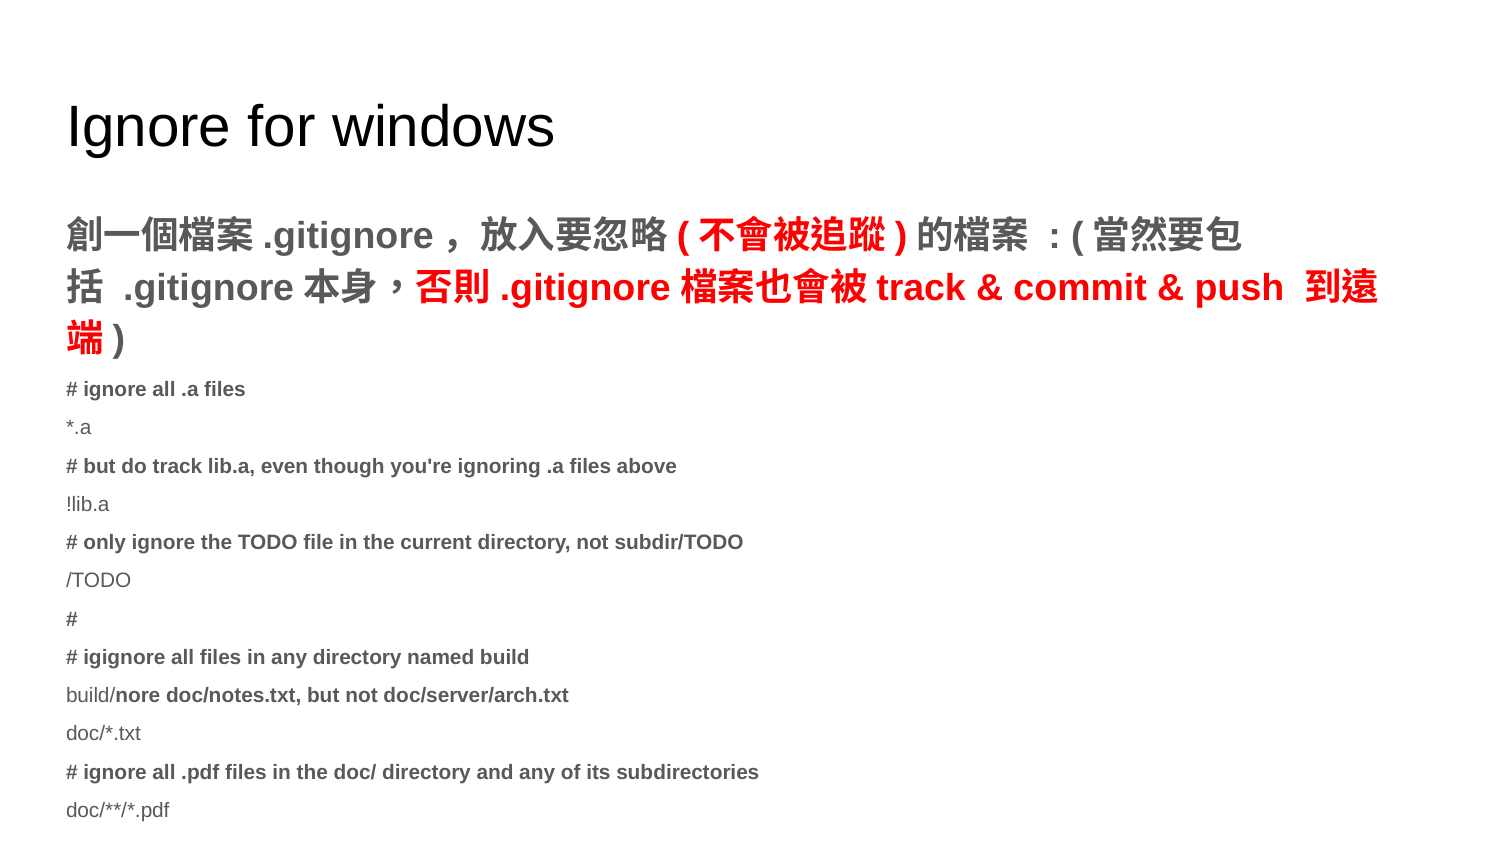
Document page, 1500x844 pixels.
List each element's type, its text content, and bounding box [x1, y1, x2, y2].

title Ignore for windows [51, 72, 1449, 167]
list 創一個檔案.gitignore，放入要忽略(不會被追蹤)的檔案 : (當然要包括 .gitignore本身，否則.gitignore檔案也會被track & commit & push 到遠端) # ignore all .a files *.a # but do track lib.a, even though you're ignoring .a files above !lib.a # only ignore the TODO file in the current directory, not subdir/TODO /TODO # # igignore all files in any directory named build build/nore doc/notes.txt, but not doc/server/arch.txt doc/*.txt # ignore all .pdf files in the doc/ directory and any of its subdirectories doc/**/*.pdf [51, 189, 1449, 750]
